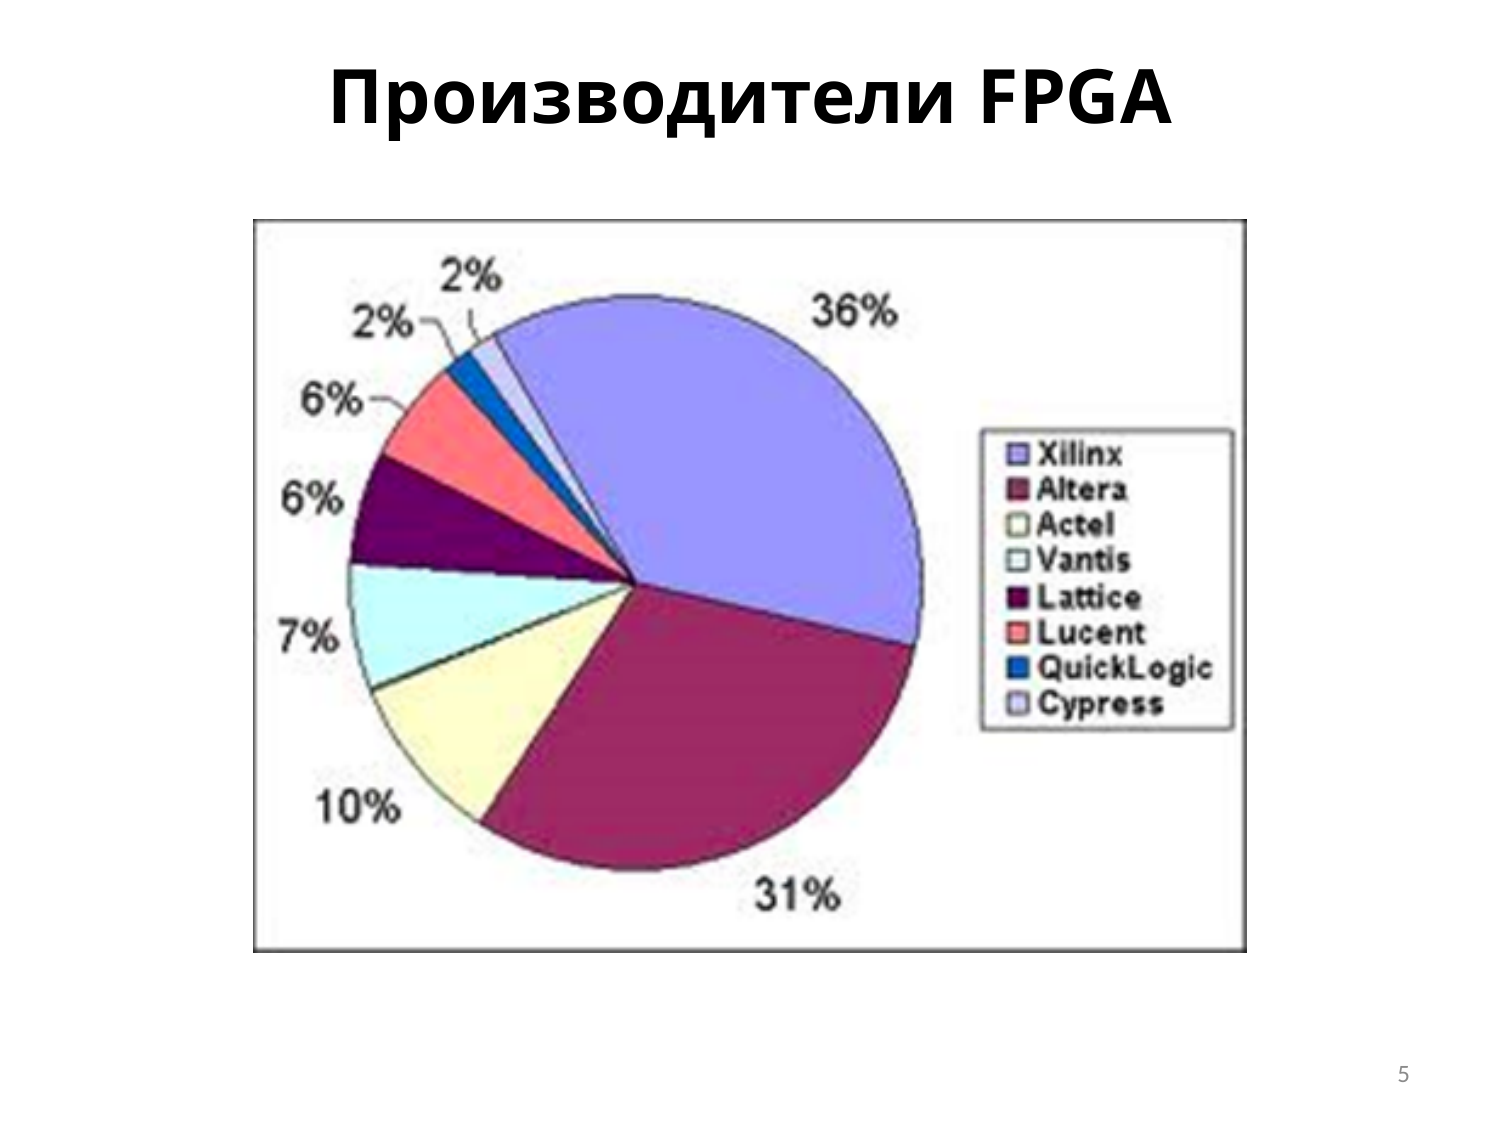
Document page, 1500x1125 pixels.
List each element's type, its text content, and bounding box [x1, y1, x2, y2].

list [253, 219, 1247, 953]
title Производители FPGA [75, 0, 1425, 188]
slide_number 5 [1074, 1042, 1425, 1103]
